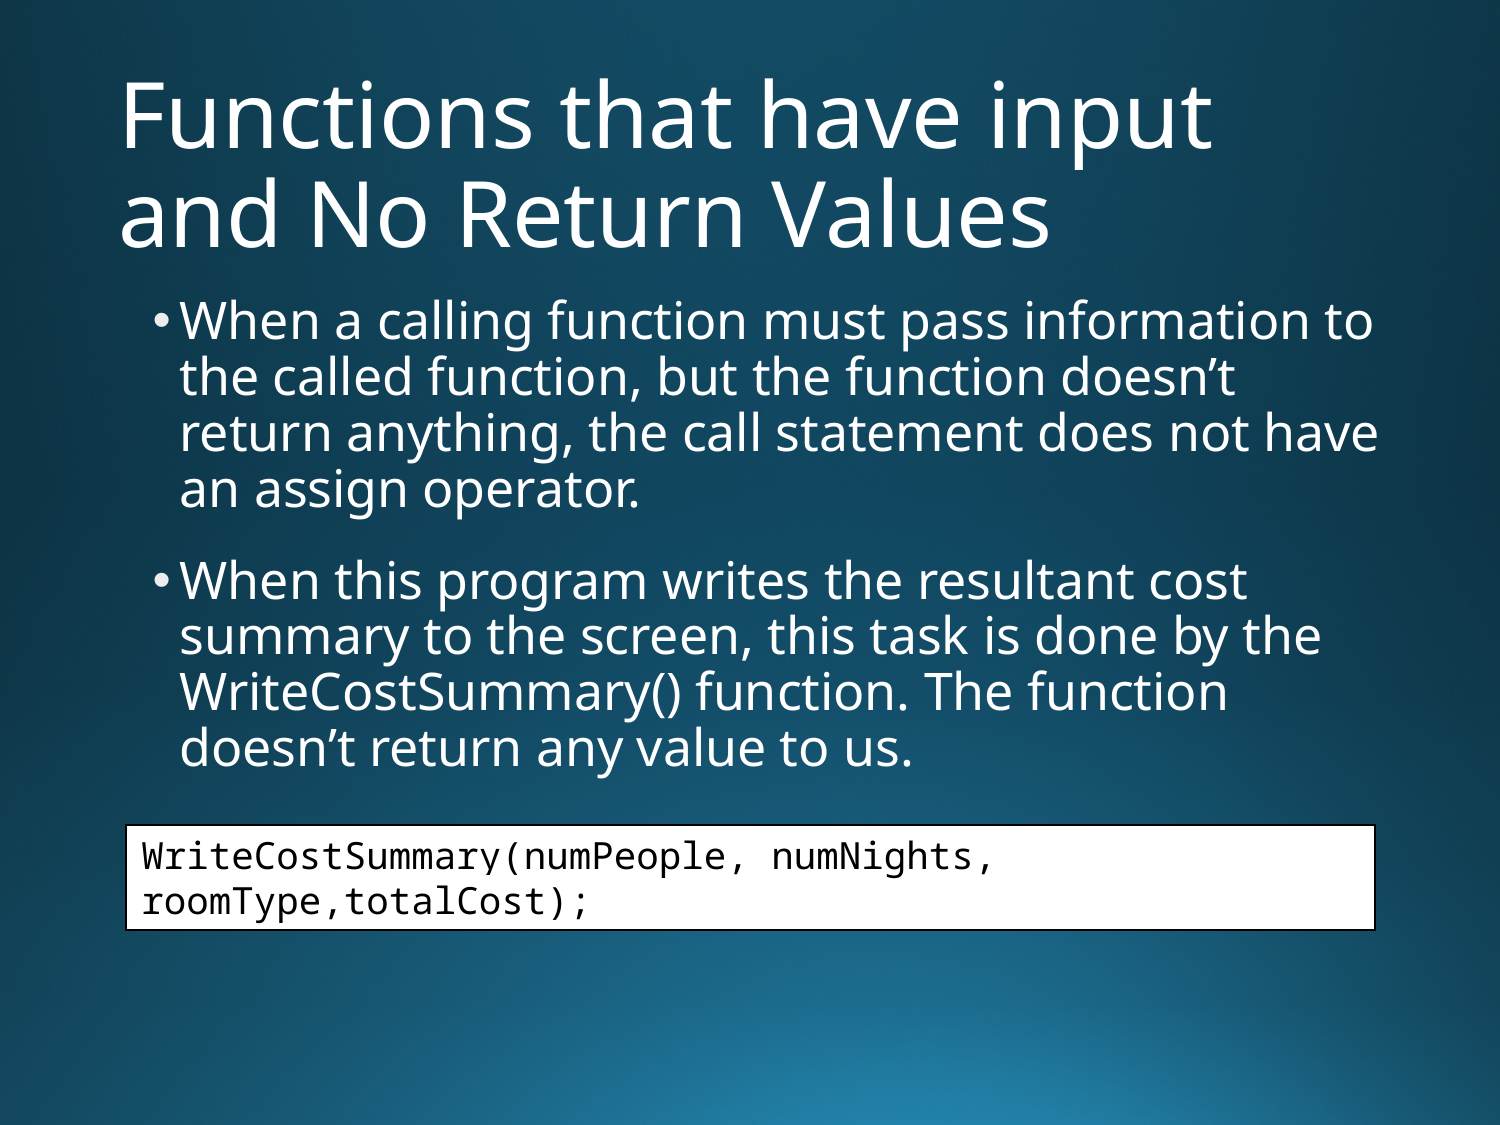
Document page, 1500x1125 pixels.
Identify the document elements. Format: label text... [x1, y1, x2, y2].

picture [0, 0, 1500, 1125]
title Functions that have input and No Return Values [103, 59, 1397, 278]
list When a calling function must pass information to the called function, but the function doesn’t return anything, the call statement does not have an assign operator. When this program writes the resultant cost summary to the screen, this task is done by the WriteCostSummary() function. The function doesn’t return any value to us. [137, 287, 1397, 788]
text_box WriteCostSummary(numPeople, numNights, roomType,totalCost); [125, 824, 1376, 931]
